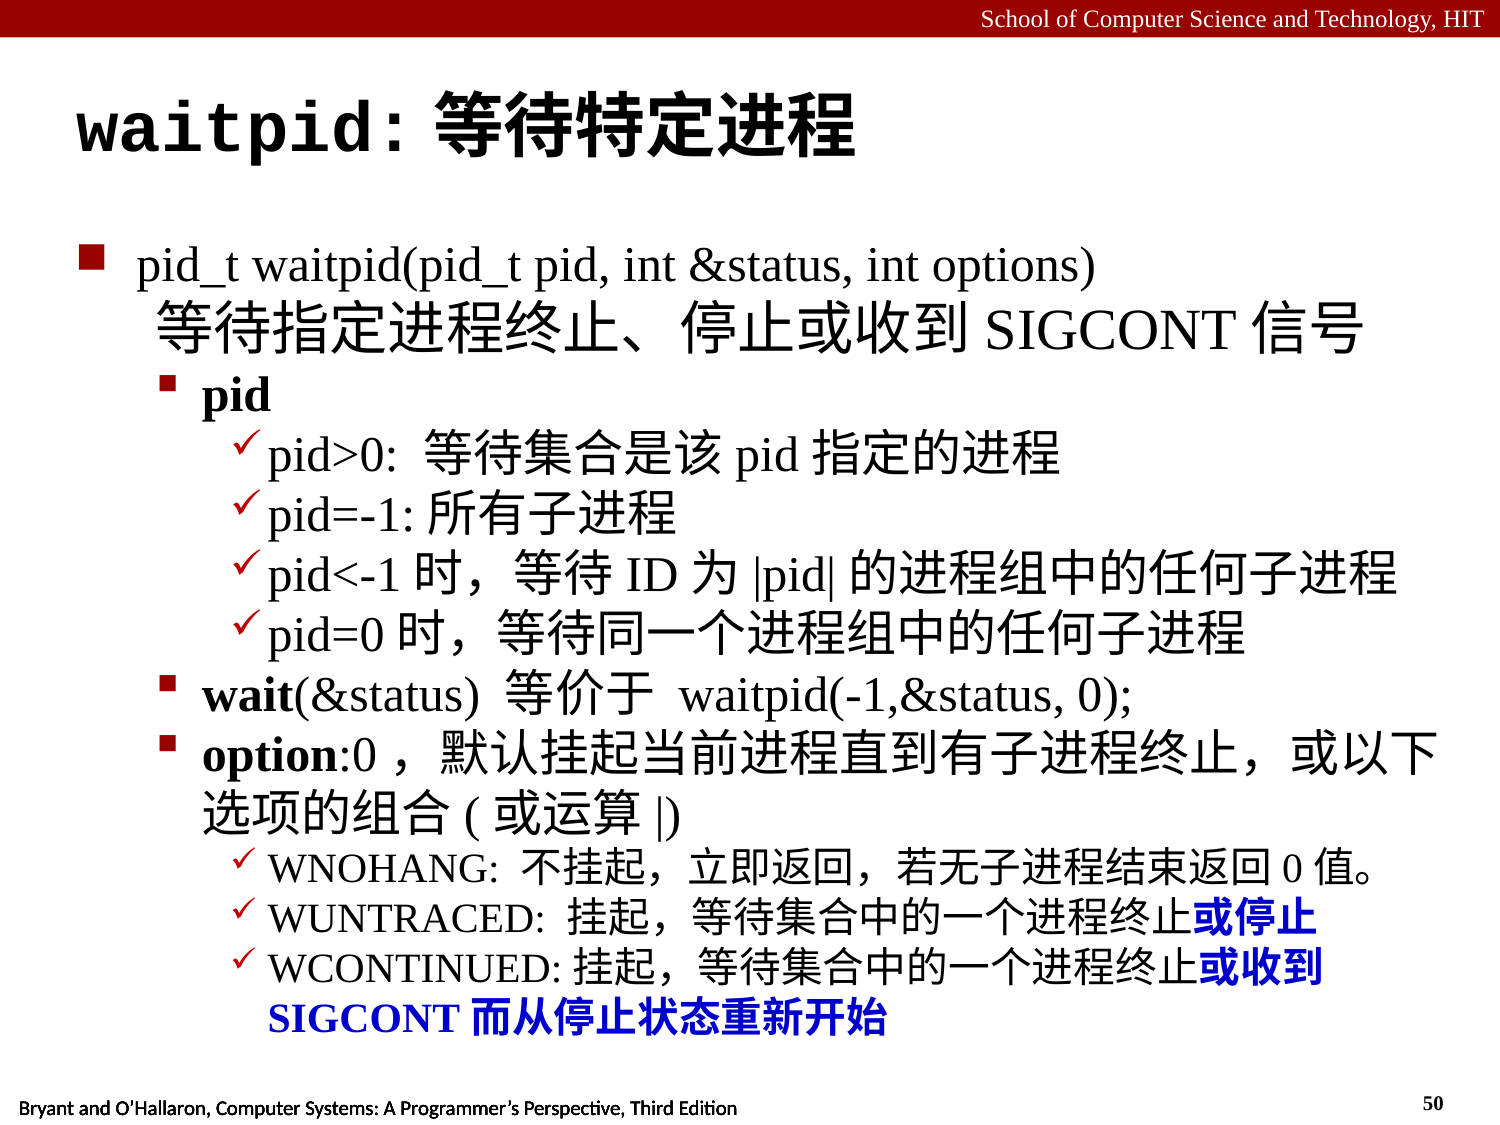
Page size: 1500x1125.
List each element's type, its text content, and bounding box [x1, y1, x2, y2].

list pid_t waitpid(pid_t pid, int &status, int options) 等待指定进程终止、停止或收到SIGCONT信号 pid pid>0: 等待集合是该pid指定的进程 pid=-1:所有子进程 pid<-1时，等待ID为|pid|的进程组中的任何子进程 pid=0时，等待同一个进程组中的任何子进程 wait(&status) 等价于 waitpid(-1,&status, 0); option:0，默认挂起当前进程直到有子进程终止，或以下选项的组合(或运算|) WNOHANG: 不挂起，立即返回，若无子进程结束返回0值。 WUNTRACED: 挂起，等待集合中的一个进程终止或停止 WCONTINUED:挂起，等待集合中的一个进程终止或收到SIGCONT而从停止状态重新开始 [64, 223, 1476, 1088]
title waitpid:等待特定进程 [61, 60, 1488, 187]
